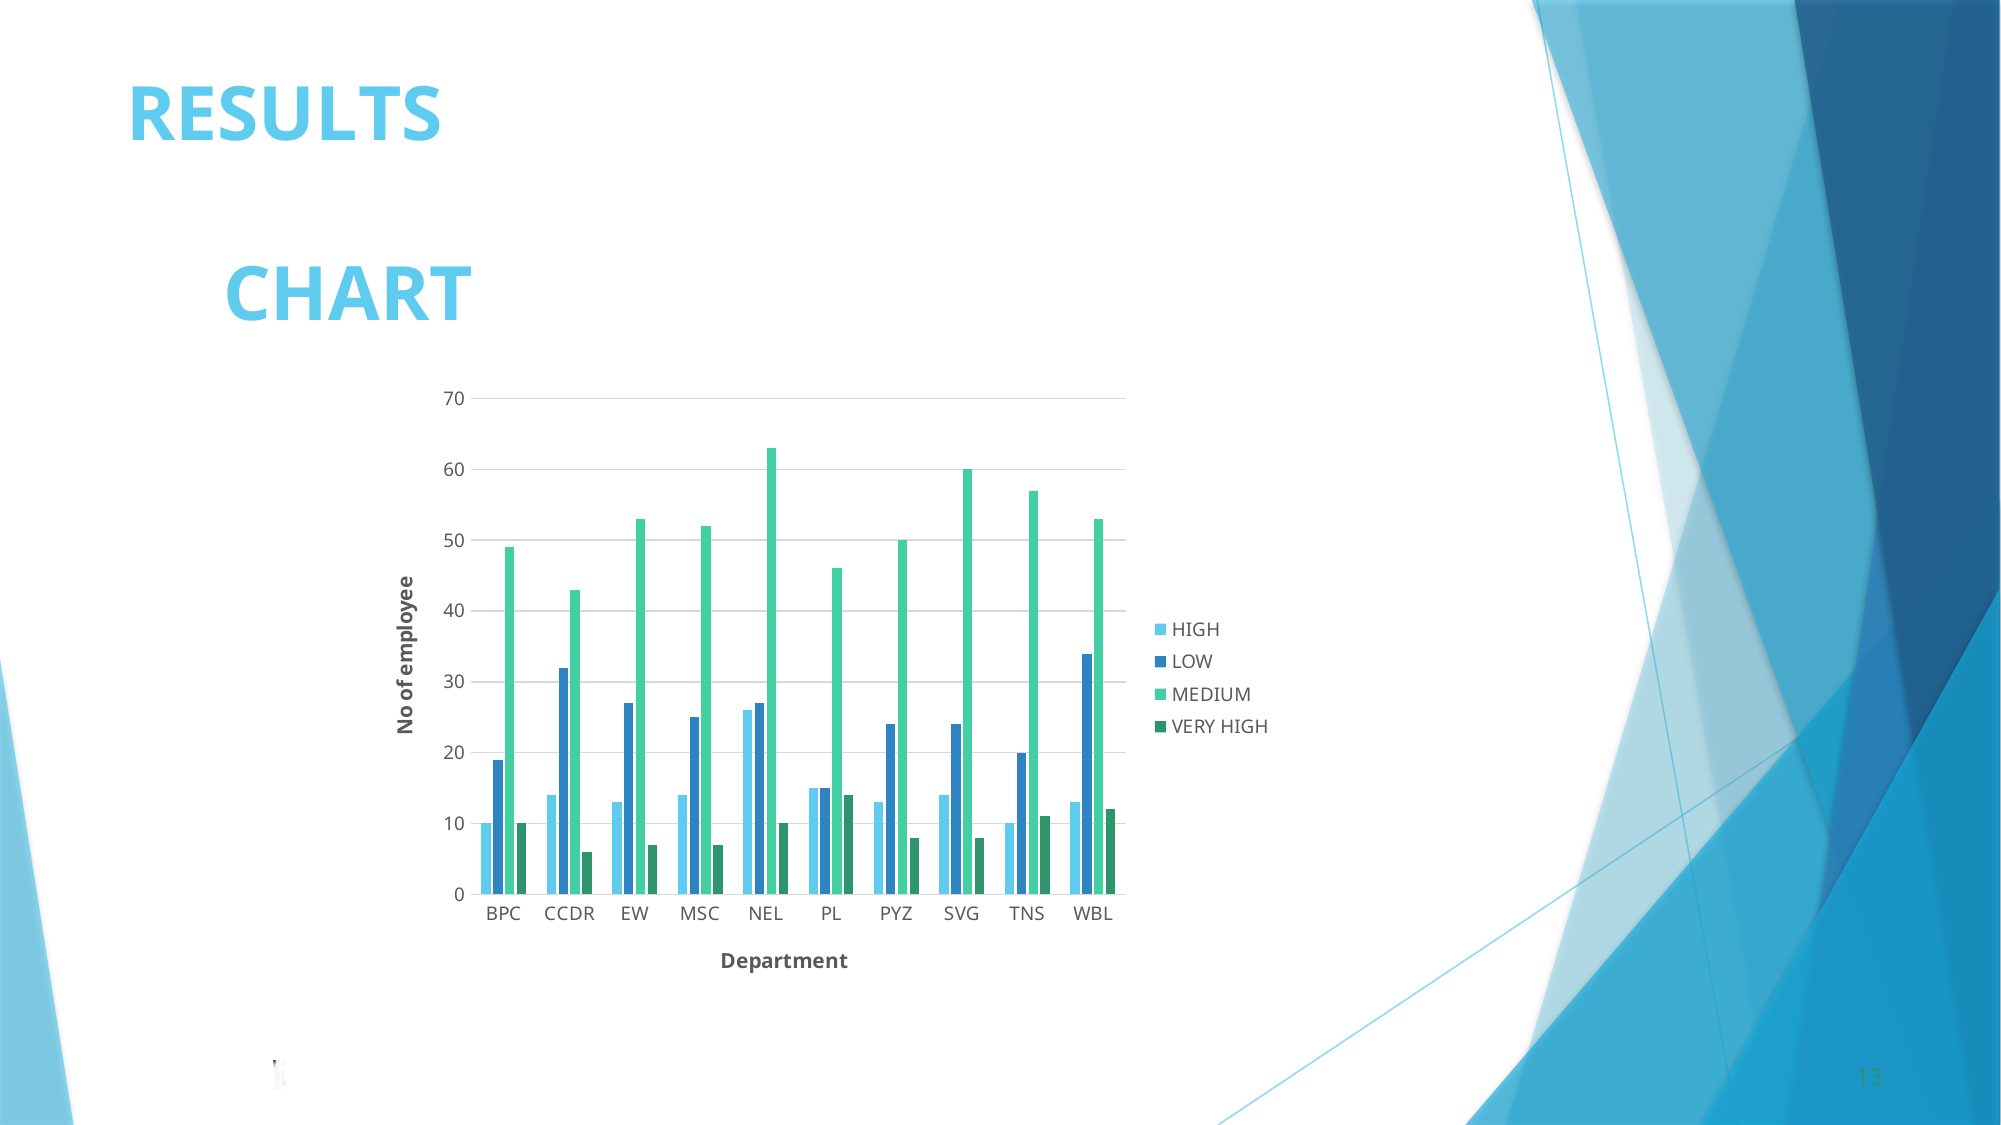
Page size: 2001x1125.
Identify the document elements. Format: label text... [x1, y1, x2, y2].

text_box 13 [1849, 1061, 1888, 1095]
chart [361, 349, 1288, 1007]
title RESULTS CHART [123, 63, 1049, 336]
picture [272, 1060, 287, 1091]
